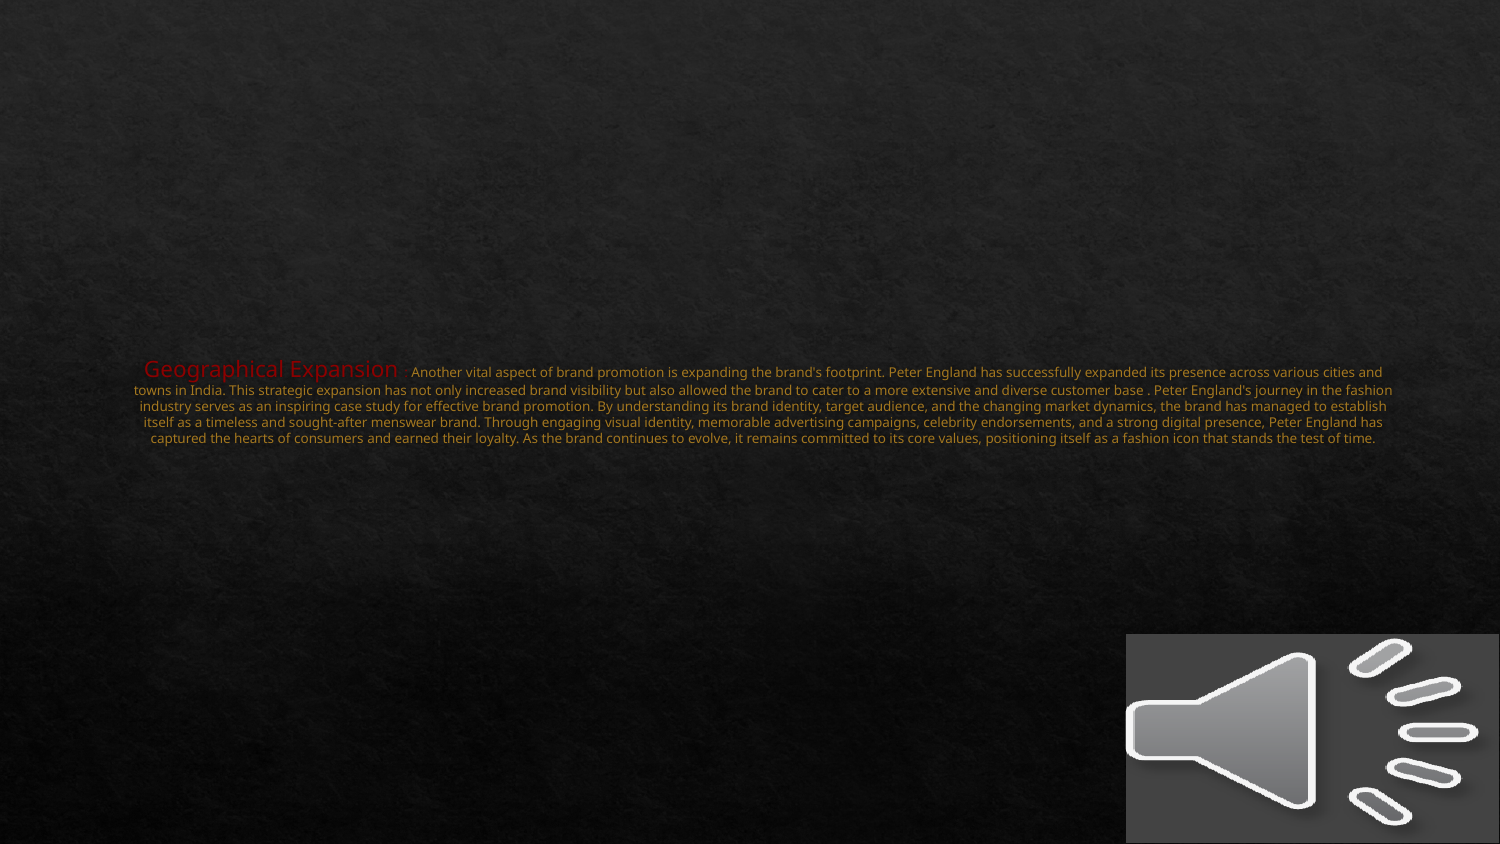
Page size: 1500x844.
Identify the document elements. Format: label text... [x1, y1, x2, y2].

picture [1124, 632, 1500, 844]
title Geographical Expansion : Another vital aspect of brand promotion is expanding the brand's footprint. Peter England has successfully expanded its presence across various cities and towns in India. This strategic expansion has not only increased brand visibility but also allowed the brand to cater to a more extensive and diverse customer base . Peter England's journey in the fashion industry serves as an inspiring case study for effective brand promotion. By understanding its brand identity, target audience, and the changing market dynamics, the brand has managed to establish itself as a timeless and sought-after menswear brand. Through engaging visual identity, memorable advertising campaigns, celebrity endorsements, and a strong digital presence, Peter England has captured the hearts of consumers and earned their loyalty. As the brand continues to evolve, it remains committed to its core values, positioning itself as a fashion icon that stands the test of time. [114, 341, 1414, 461]
